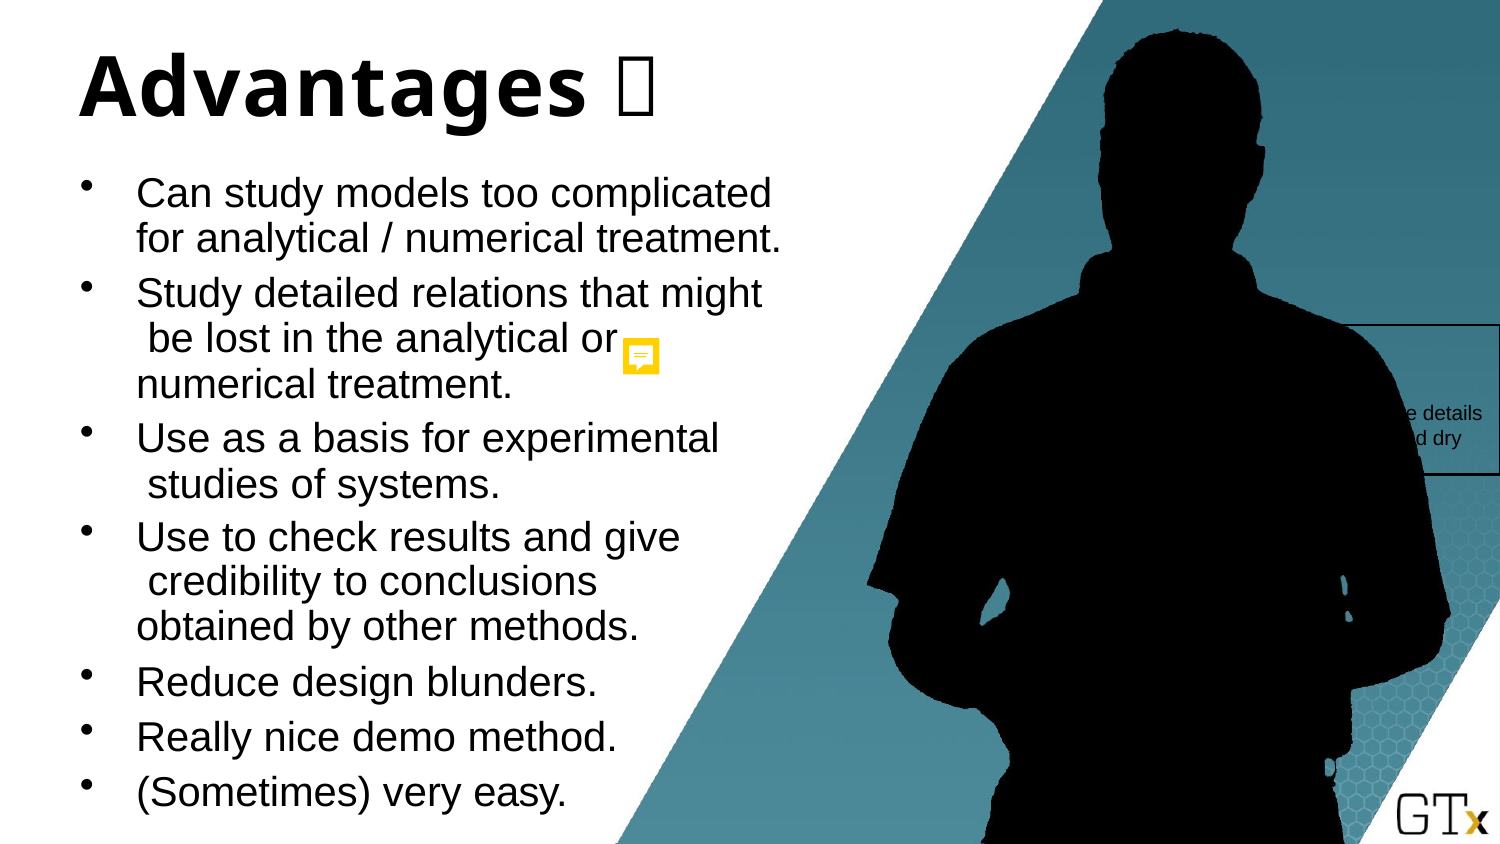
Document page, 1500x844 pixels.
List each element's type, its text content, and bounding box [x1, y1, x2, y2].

text_box [622, 337, 660, 375]
text_box Can study models too complicated for analytical / numerical treatment. Study detailed relations that might be lost in the analytical or numerical treatment. Use as a basis for experimental studies of systems. Use to check results and give credibility to conclusions obtained by other methods. Reduce design blunders. Really nice demo method. (Sometimes) very easy. [77, 163, 786, 815]
text_box jonch 2021-01-18 17:29:29 -------------------------------------------- Simulation studies will give you more details that arent just encompased by a cut and dry answer [1074, 324, 1500, 475]
picture [0, 0, 1500, 844]
title Advantages  [77, 30, 683, 163]
